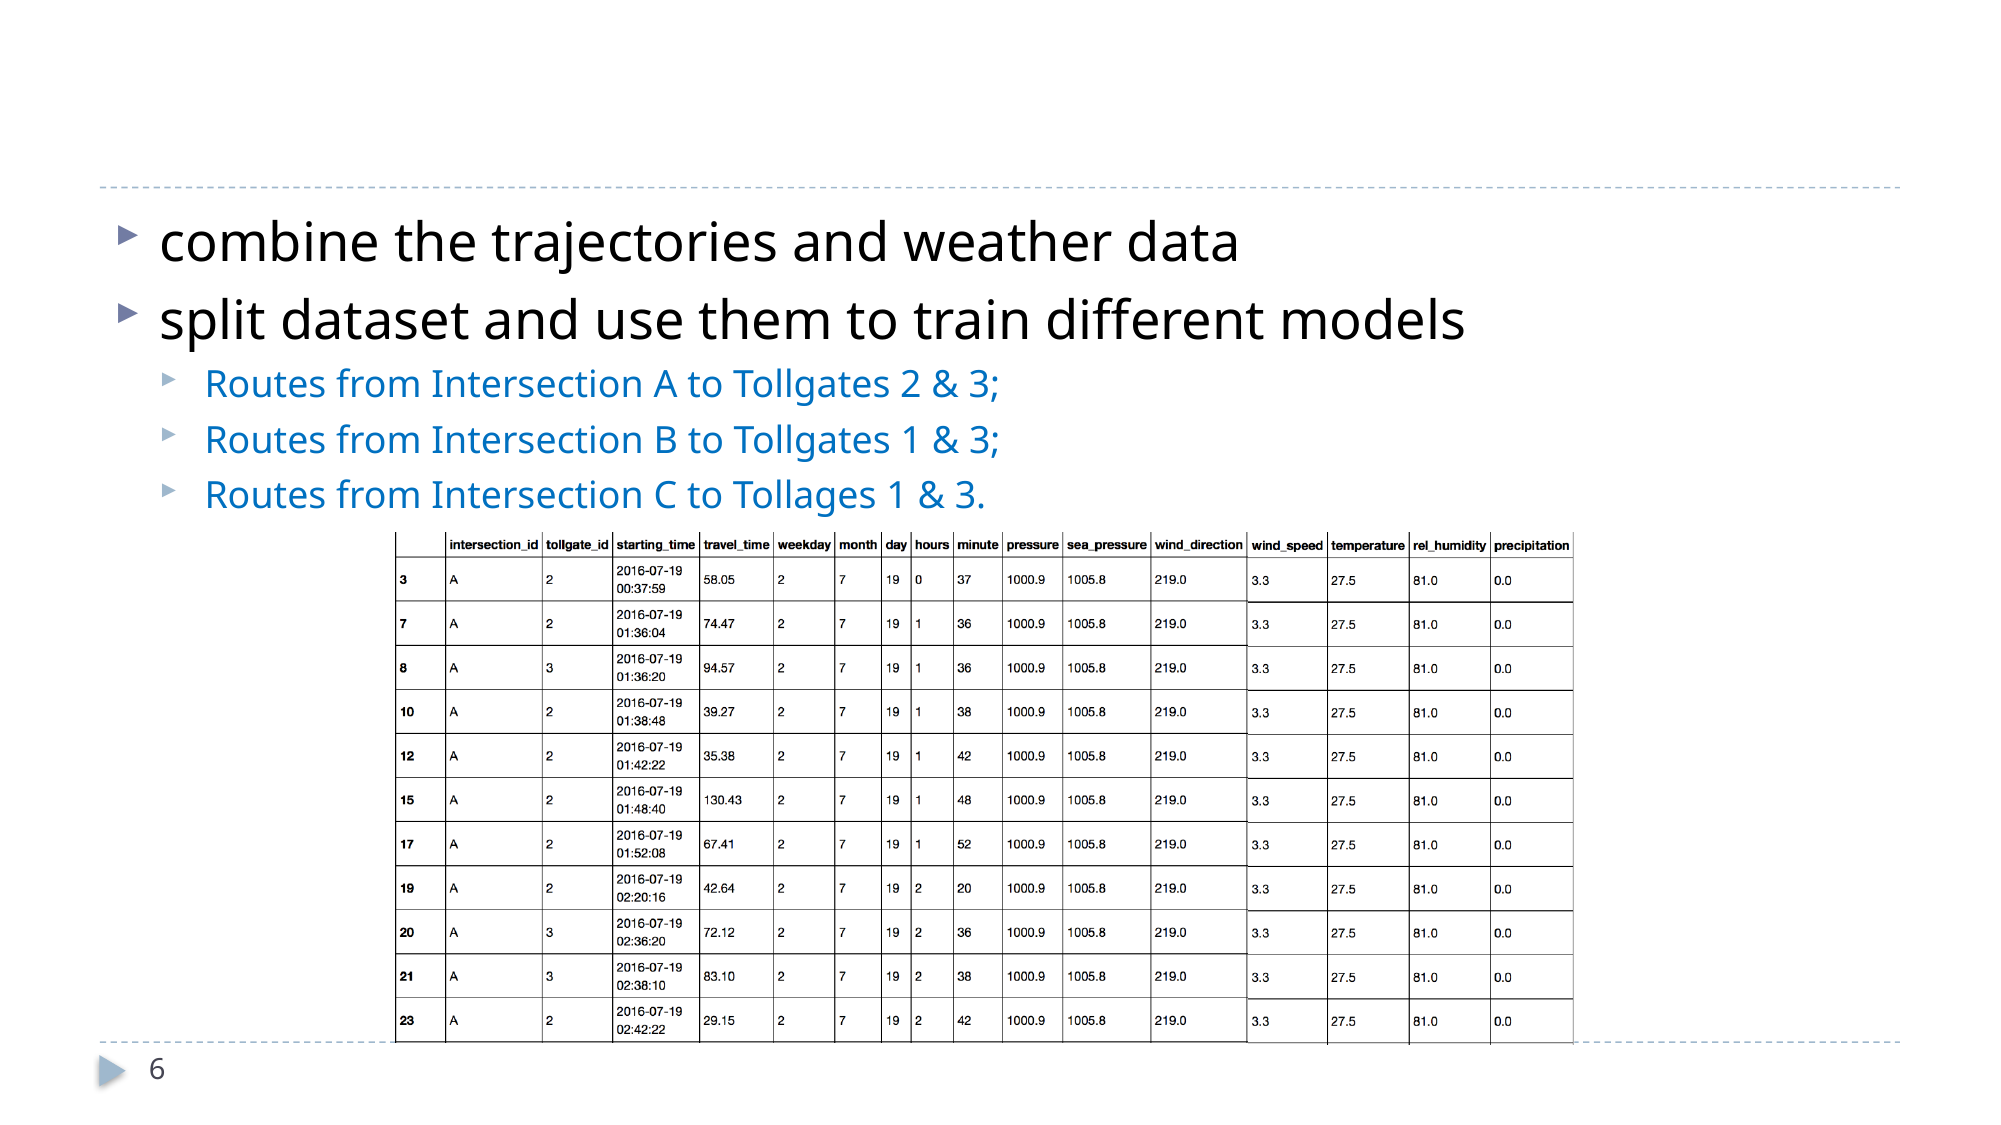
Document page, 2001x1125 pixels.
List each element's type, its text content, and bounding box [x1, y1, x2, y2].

text_box combine the trajectories and weather data split dataset and use them to train different models Routes from Intersection A to Tollgates 2 & 3; Routes from Intersection B to Tollgates 1 & 3; Routes from Intersection C to Tollages 1 & 3. [99, 199, 1900, 1010]
slide_number 6 [133, 1042, 568, 1103]
picture [1247, 532, 1575, 1045]
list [394, 532, 1247, 1043]
